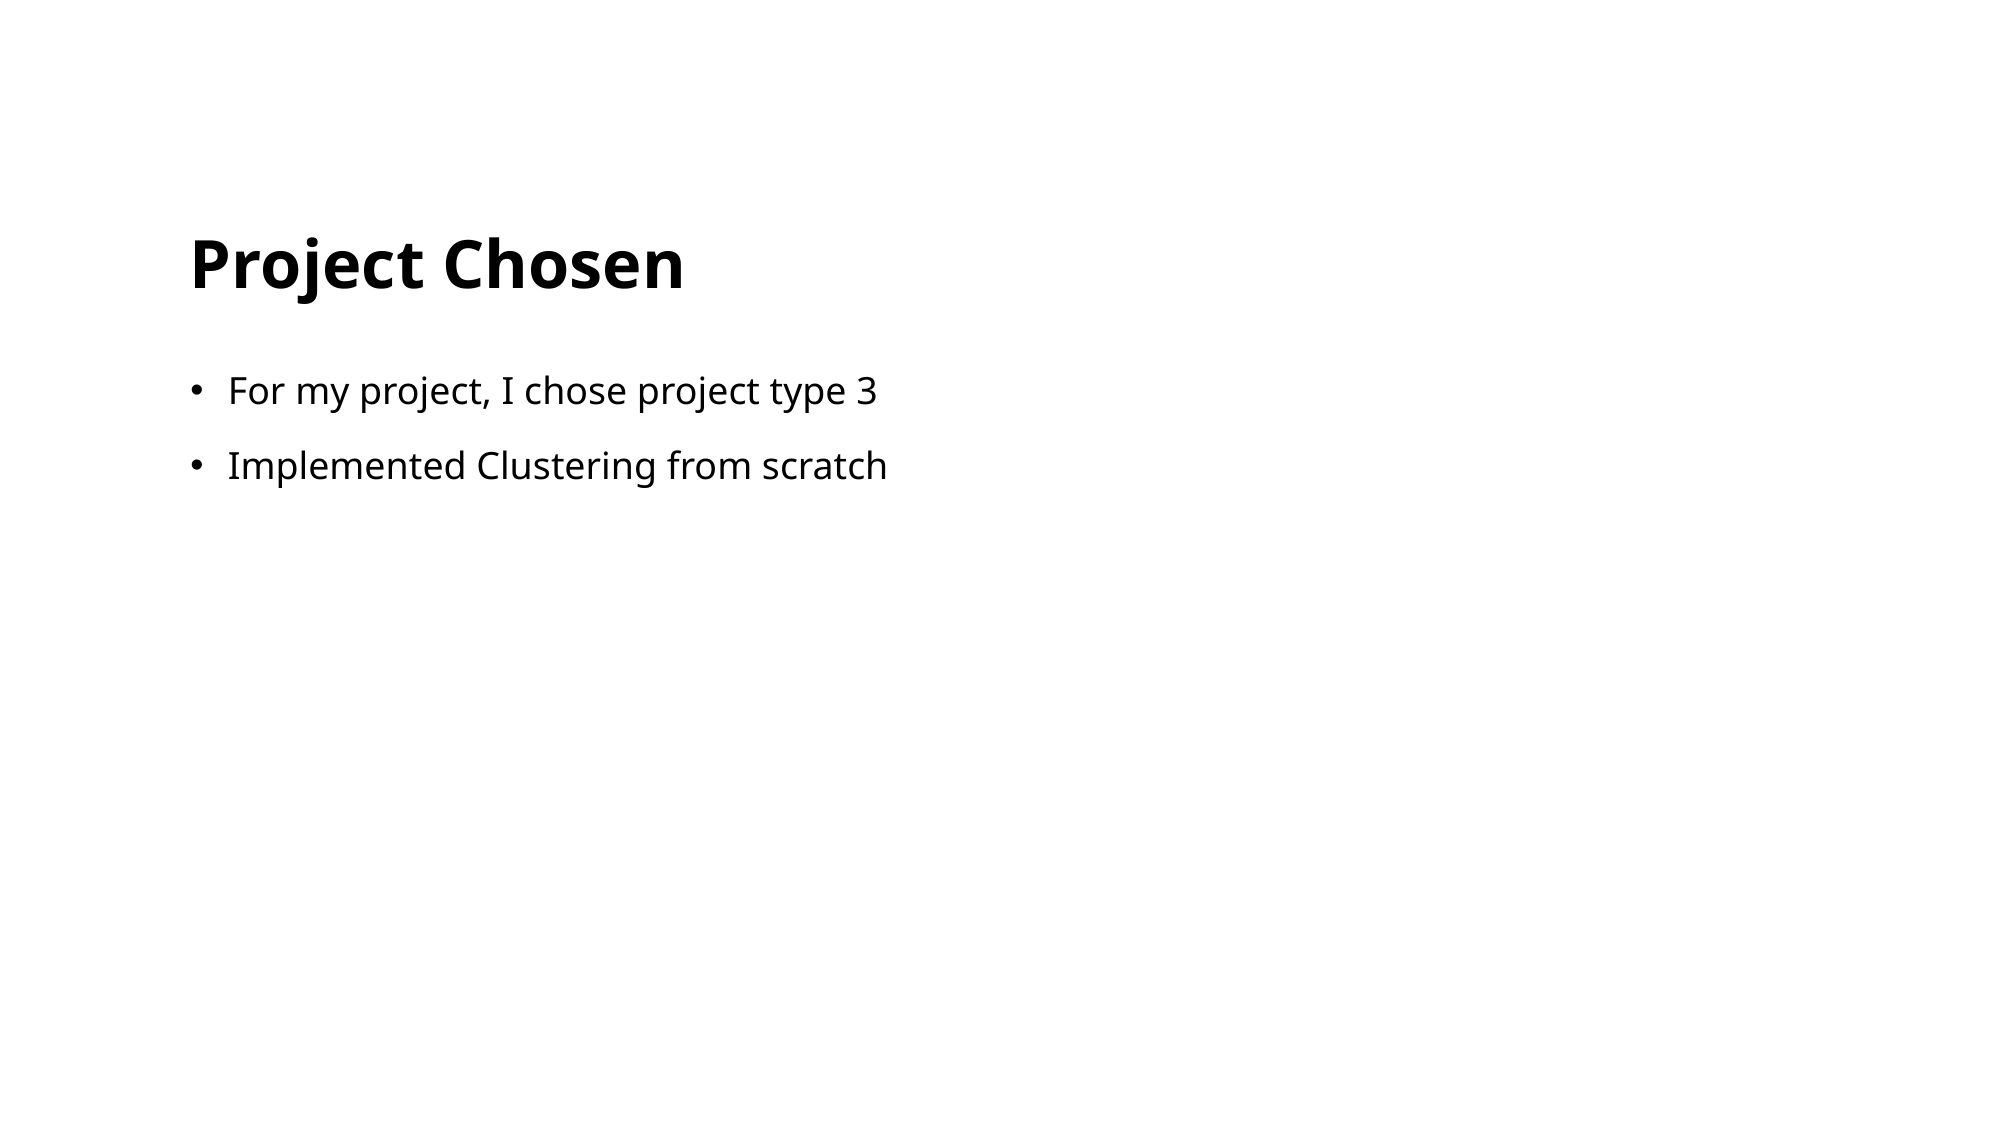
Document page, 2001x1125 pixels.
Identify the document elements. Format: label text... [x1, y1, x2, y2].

title Project Chosen [174, 153, 1633, 311]
list For my project, I chose project type 3 Implemented Clustering from scratch [175, 351, 1633, 955]
